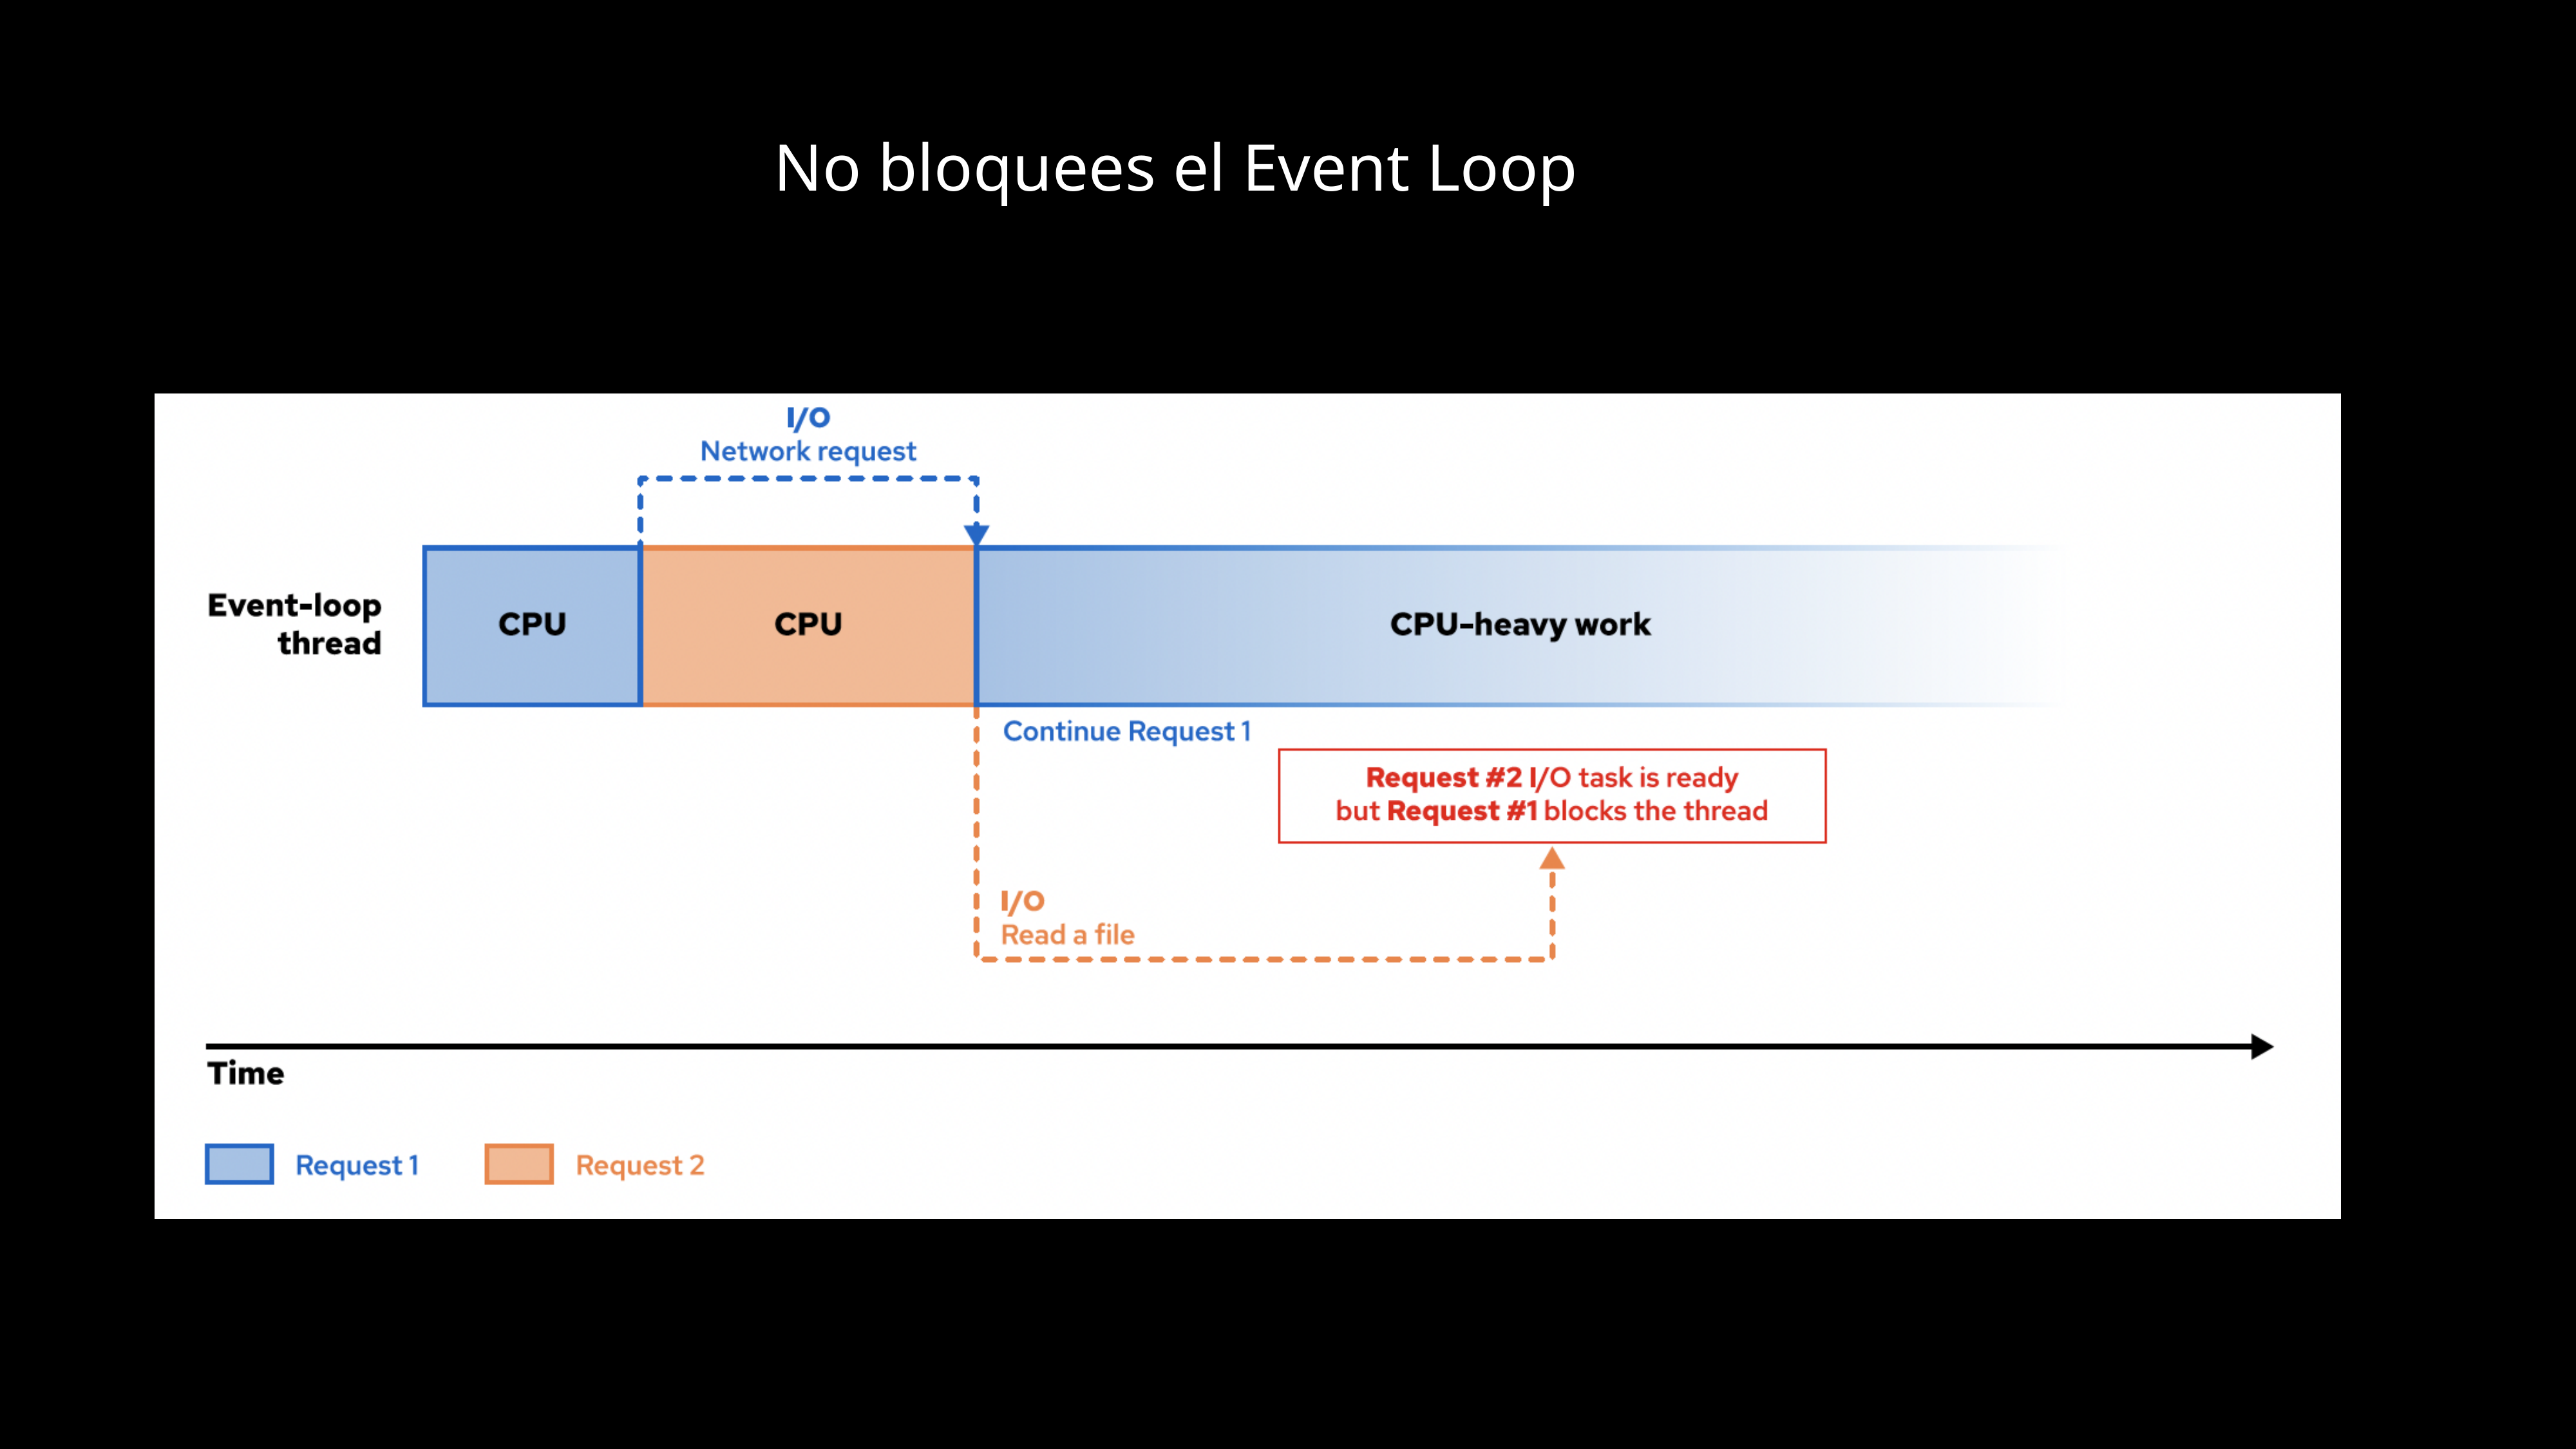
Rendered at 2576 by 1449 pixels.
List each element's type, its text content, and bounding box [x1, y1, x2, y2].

text_box No bloquees el Event Loop [768, 129, 1584, 211]
picture [155, 393, 2342, 1219]
